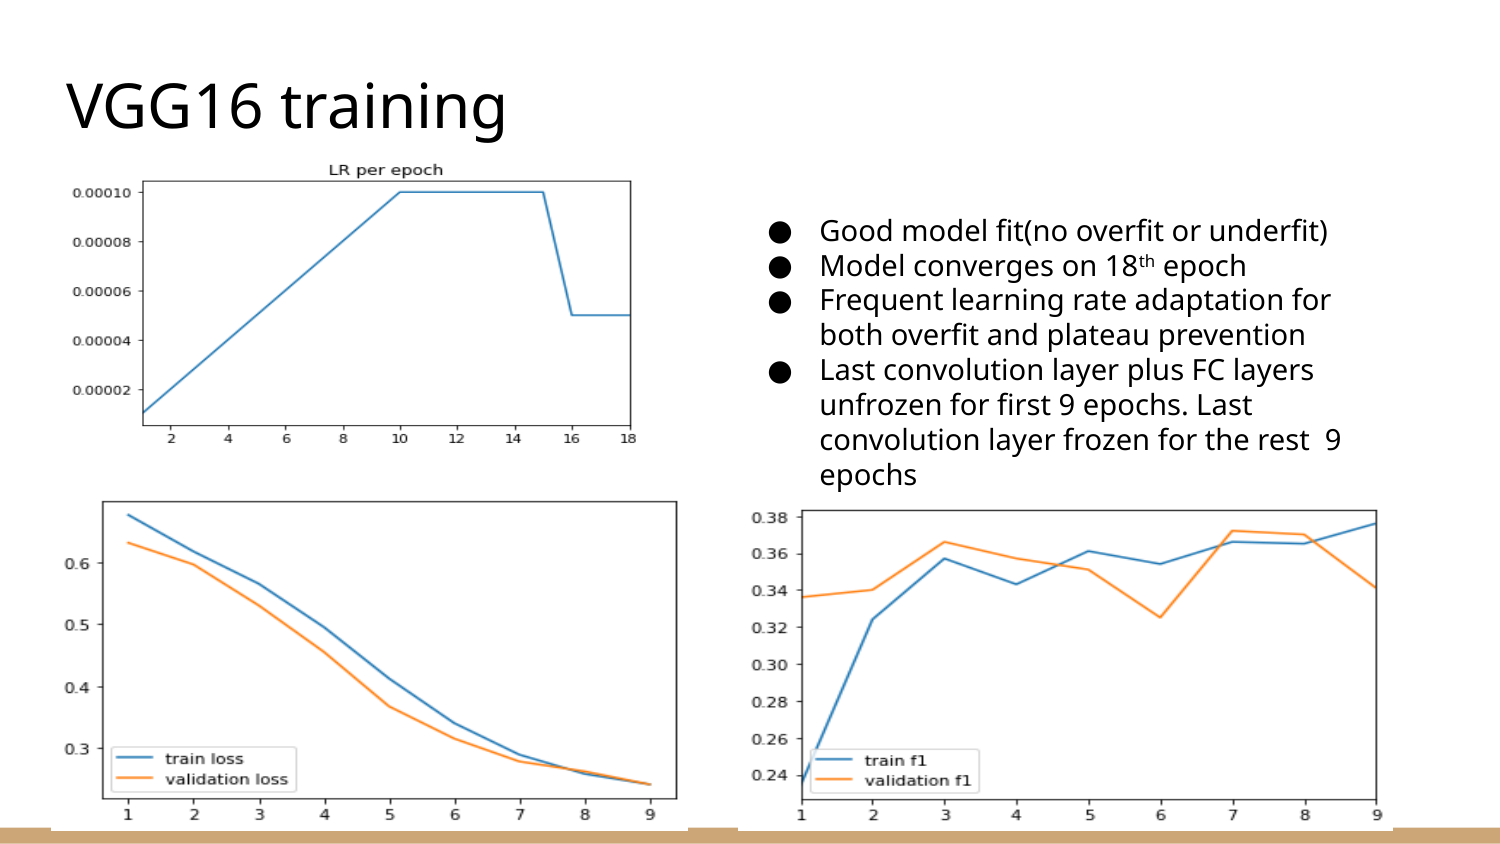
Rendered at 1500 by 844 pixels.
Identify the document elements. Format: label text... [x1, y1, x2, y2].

title VGG16 training [51, 51, 1449, 157]
picture [61, 156, 649, 453]
picture [50, 493, 688, 831]
picture [738, 502, 1393, 831]
text_box Good model fit(no overfit or underfit) Model converges on 18th epoch Frequent learning rate adaptation for both overfit and plateau prevention Last convolution layer plus FC layers unfrozen for first 9 epochs. Last convolution layer frozen for the rest 9 epochs [729, 196, 1408, 507]
